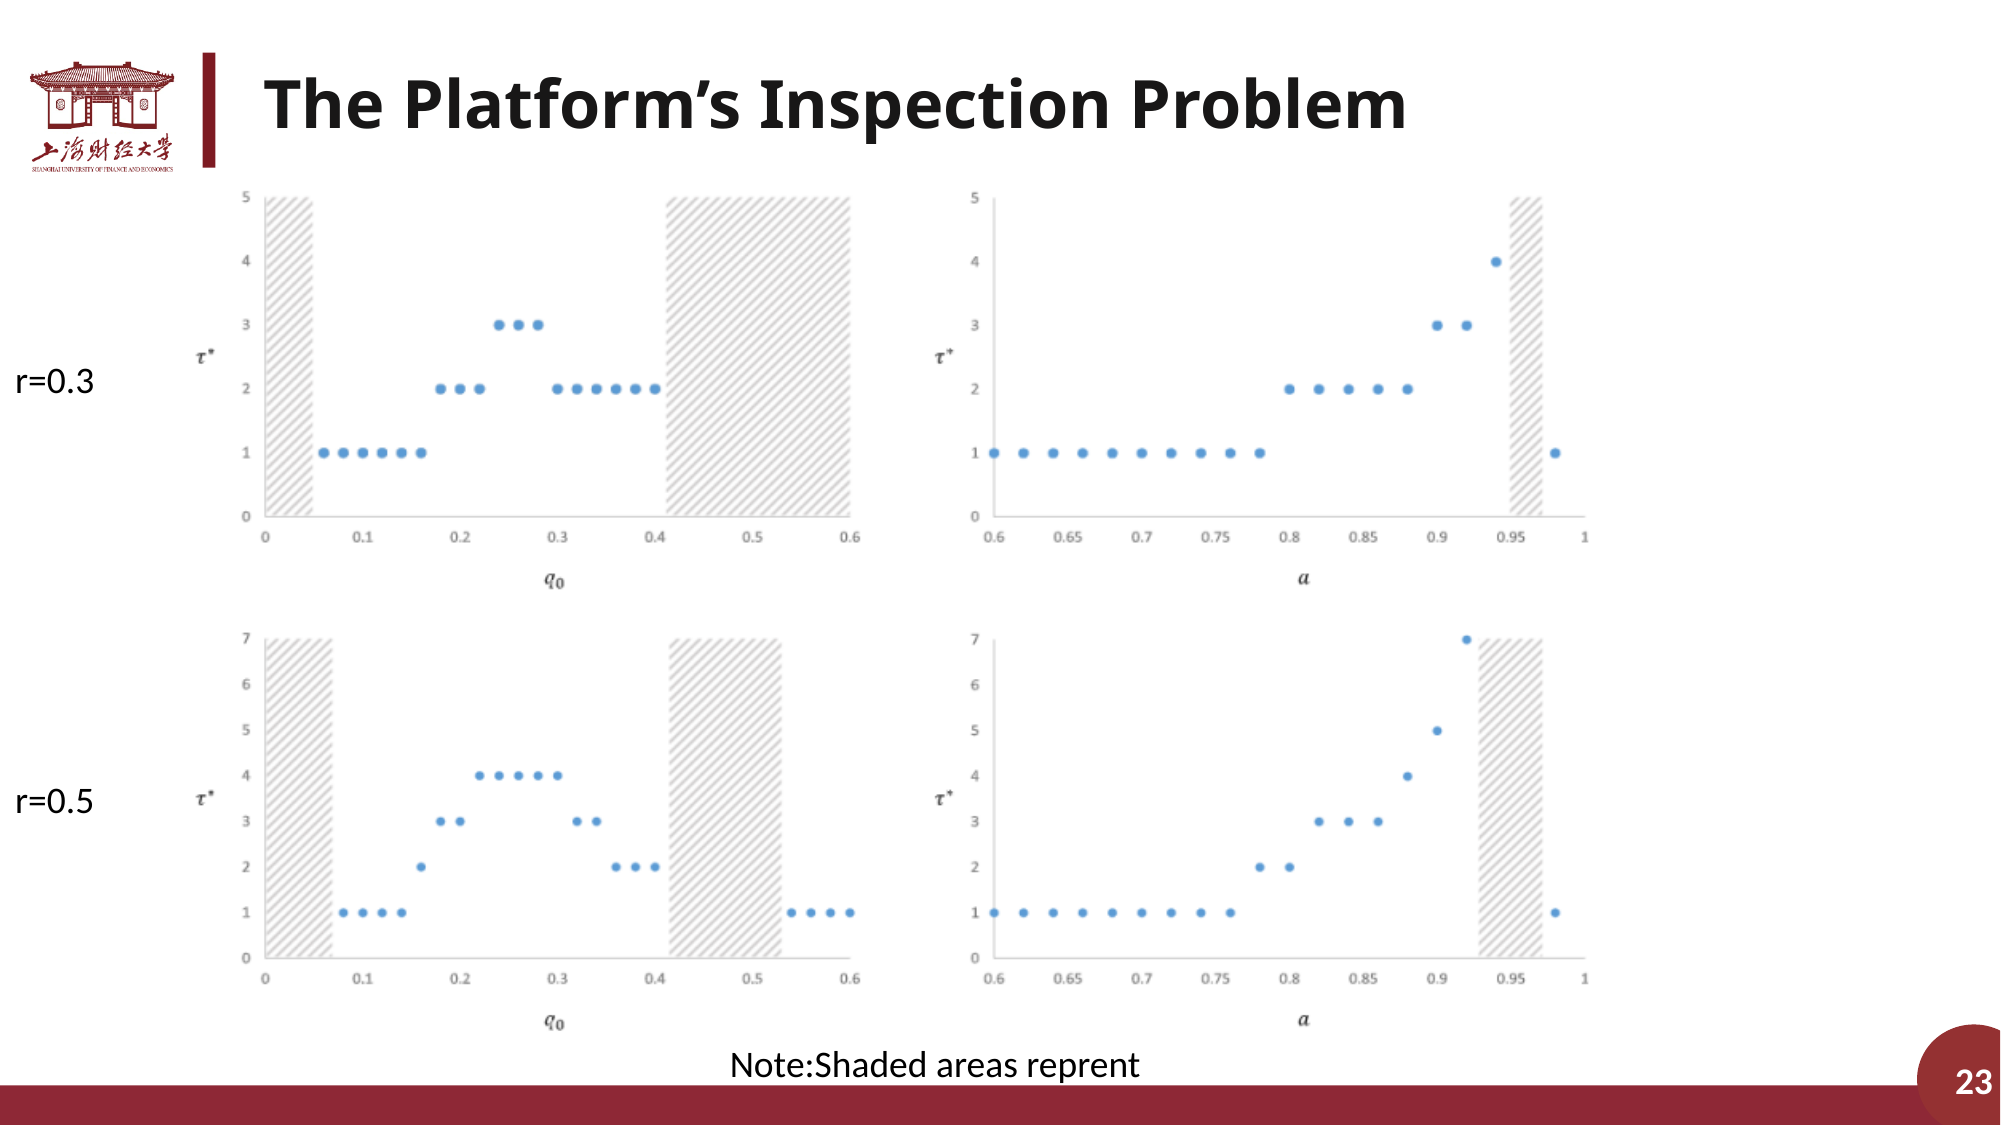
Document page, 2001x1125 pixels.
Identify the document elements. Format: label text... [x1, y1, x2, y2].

picture [148, 182, 1616, 1045]
text_box r=0.3 [0, 348, 110, 409]
picture [24, 50, 178, 173]
text_box r=0.5 [0, 768, 110, 829]
title The Platform’s Inspection Problem [248, 50, 1476, 165]
